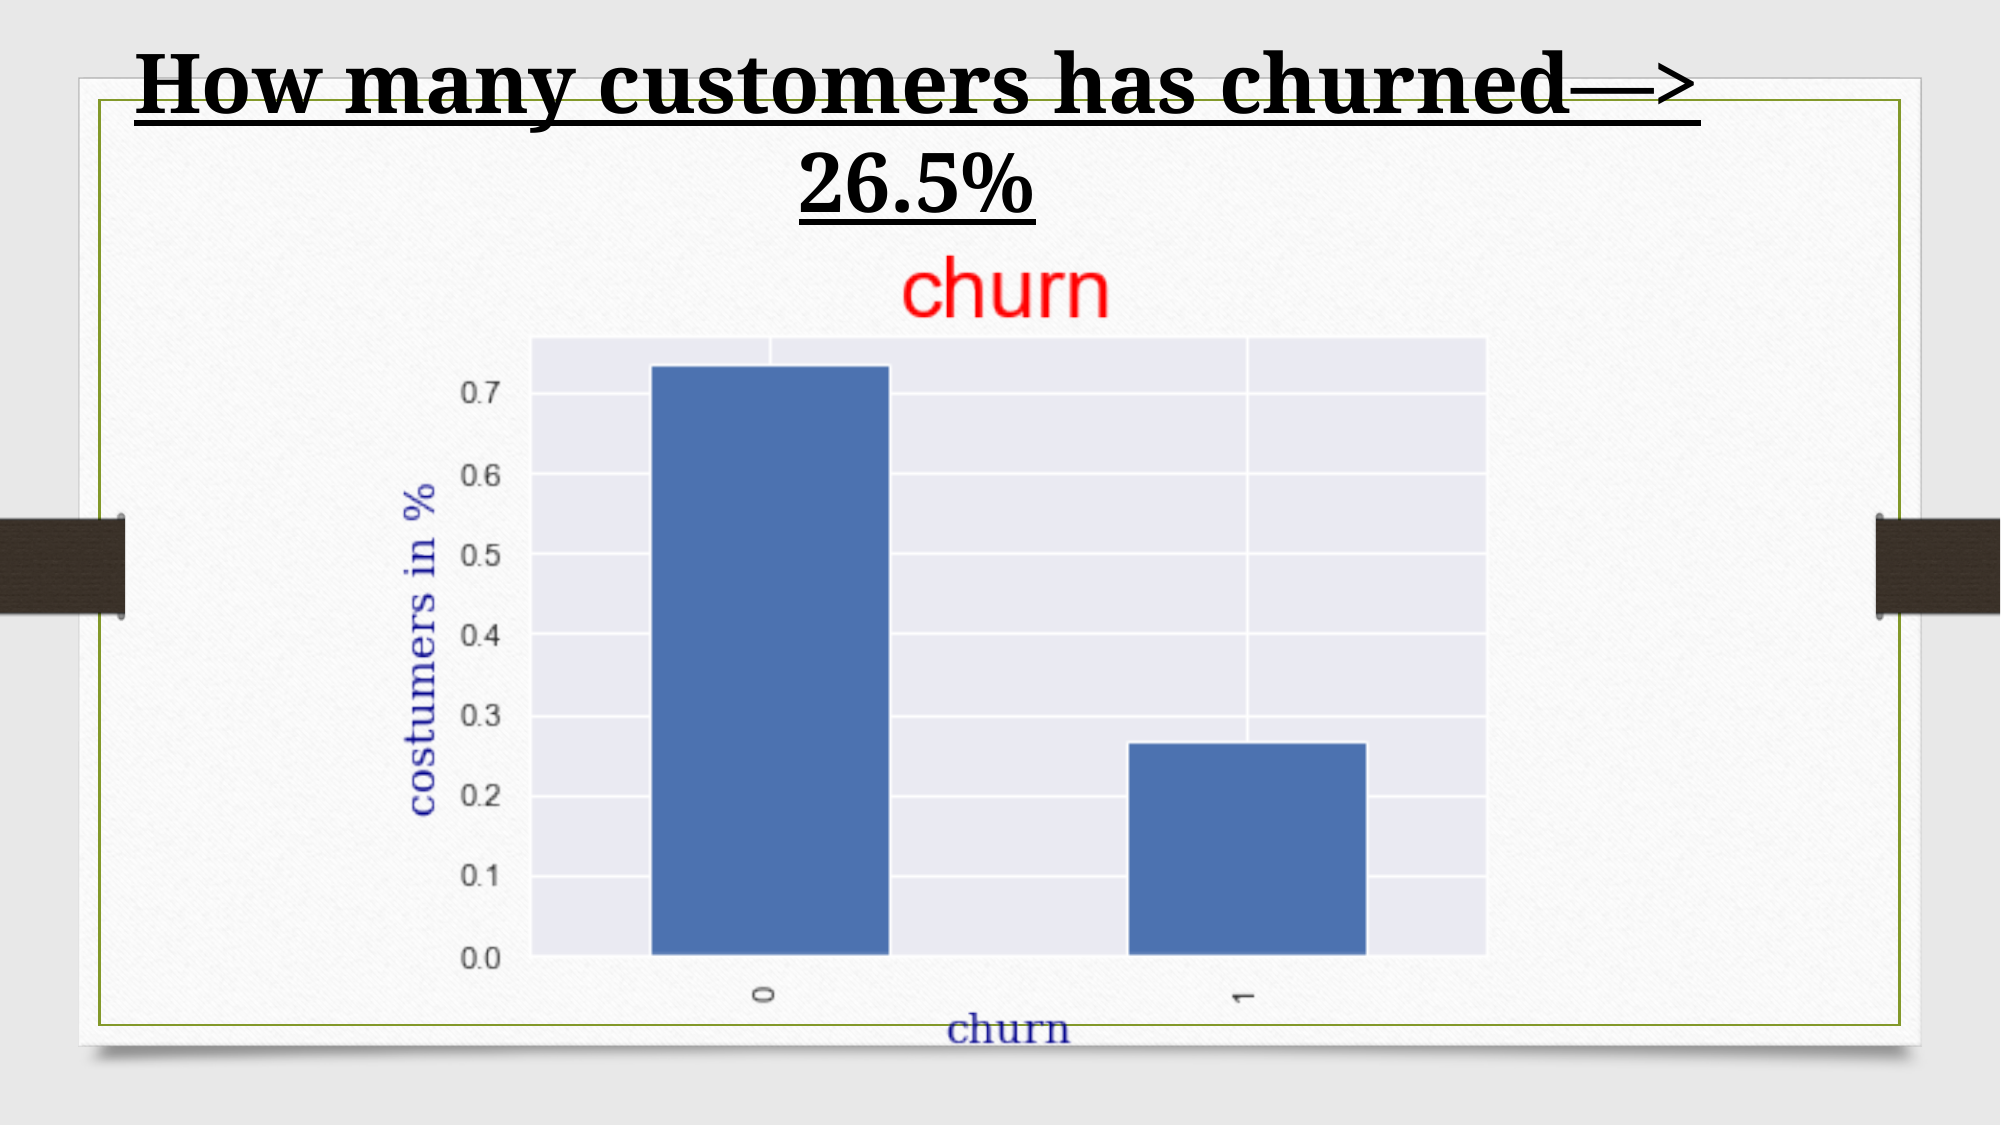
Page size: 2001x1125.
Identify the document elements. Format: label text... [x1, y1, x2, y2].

picture [0, 0, 2001, 1125]
title How many customers has churned—> 26.5% [47, 23, 1788, 237]
